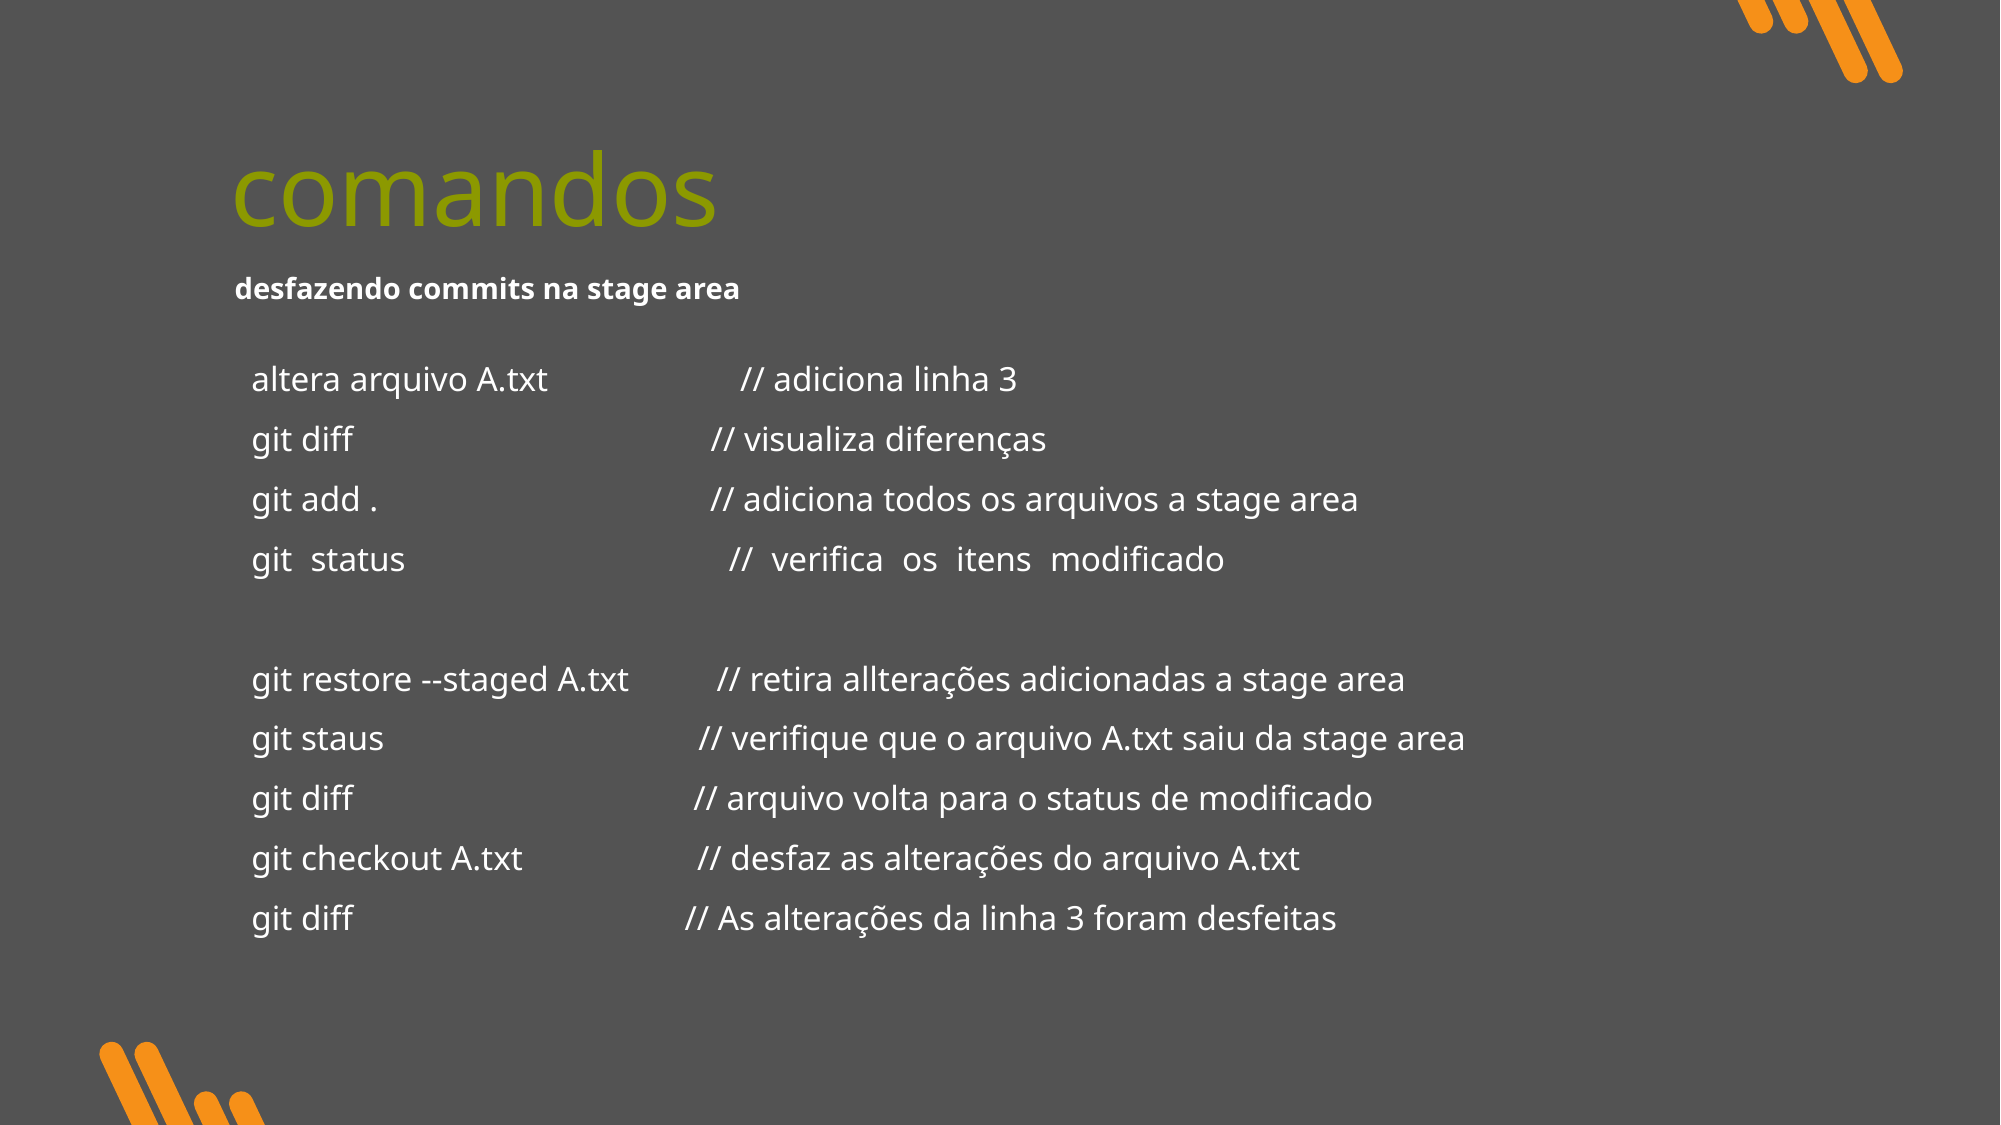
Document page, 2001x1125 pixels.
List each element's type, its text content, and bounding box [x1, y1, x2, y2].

text_box desfazendo commits na stage area [227, 262, 749, 313]
text_box comandos [222, 118, 728, 254]
text_box altera arquivo A.txt // adiciona linha 3 git diff // visualiza diferenças git add . // adiciona todos os arquivos a stage area git status // verifica os itens modificado git restore --staged A.txt // retira allterações adicionadas a stage area git staus // verifique que o arquivo A.txt saiu da stage area git diff // arquivo volta para o status de modificado git checkout A.txt // desfaz as alterações do arquivo A.txt git diff // As alterações da linha 3 foram desfeitas [243, 330, 1816, 945]
